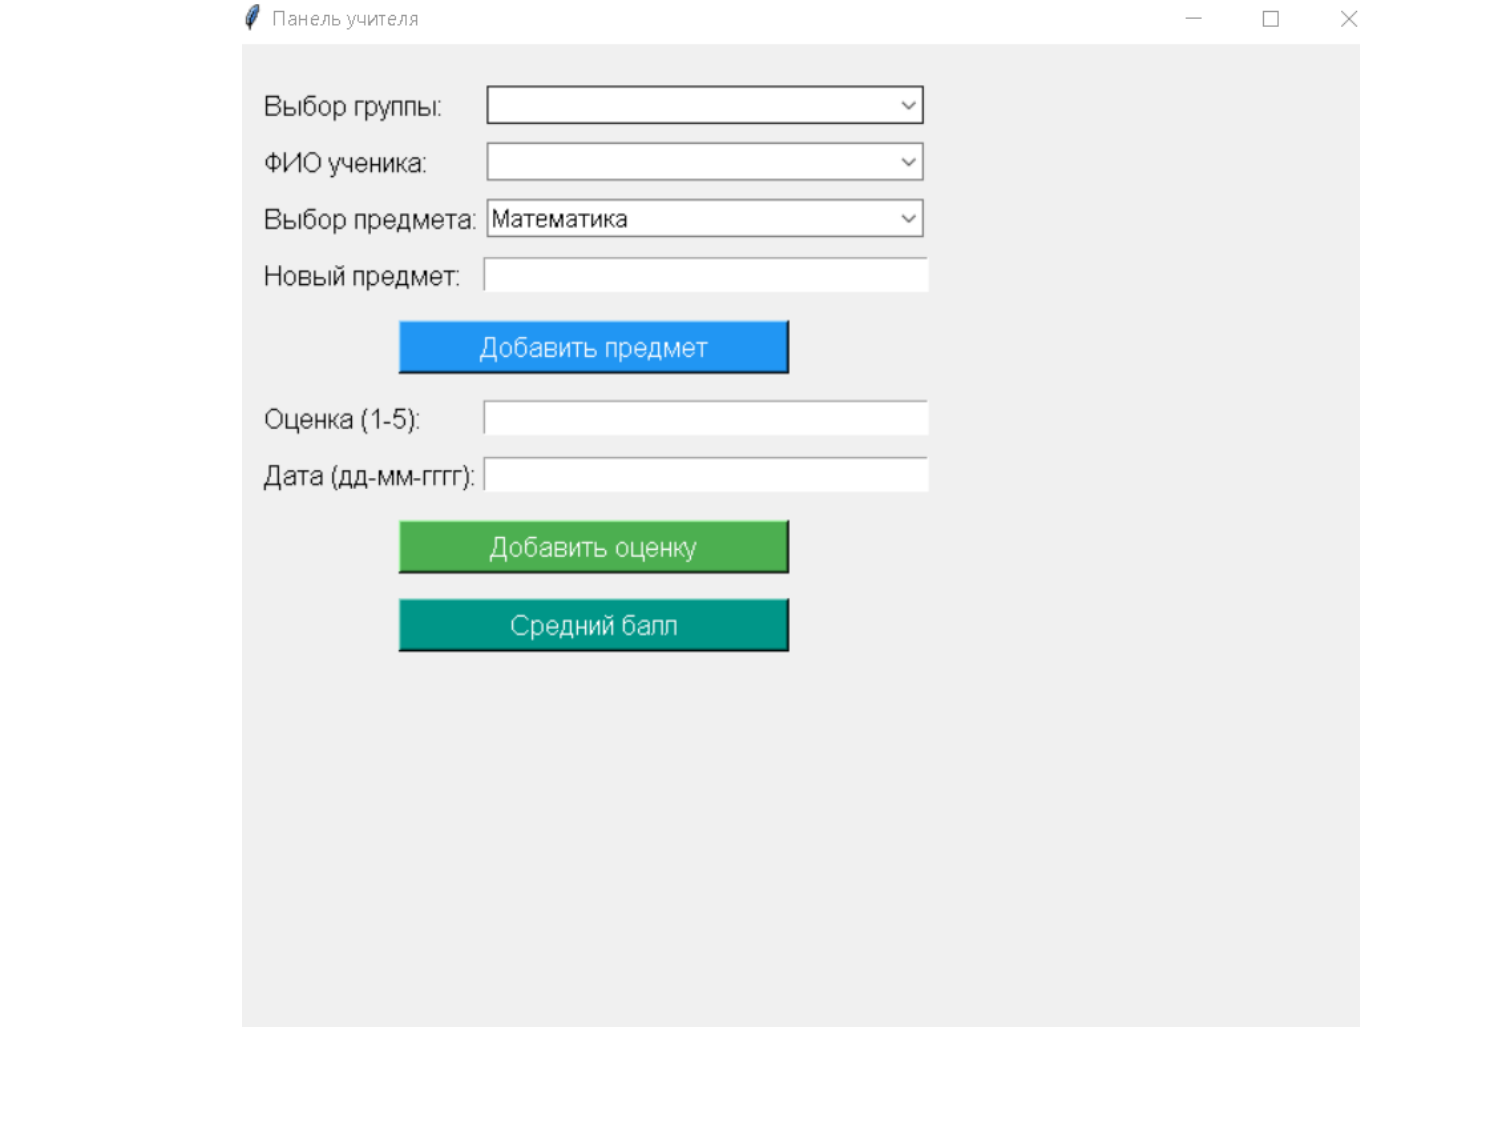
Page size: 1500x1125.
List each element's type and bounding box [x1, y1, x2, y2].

picture [241, 0, 1361, 1027]
